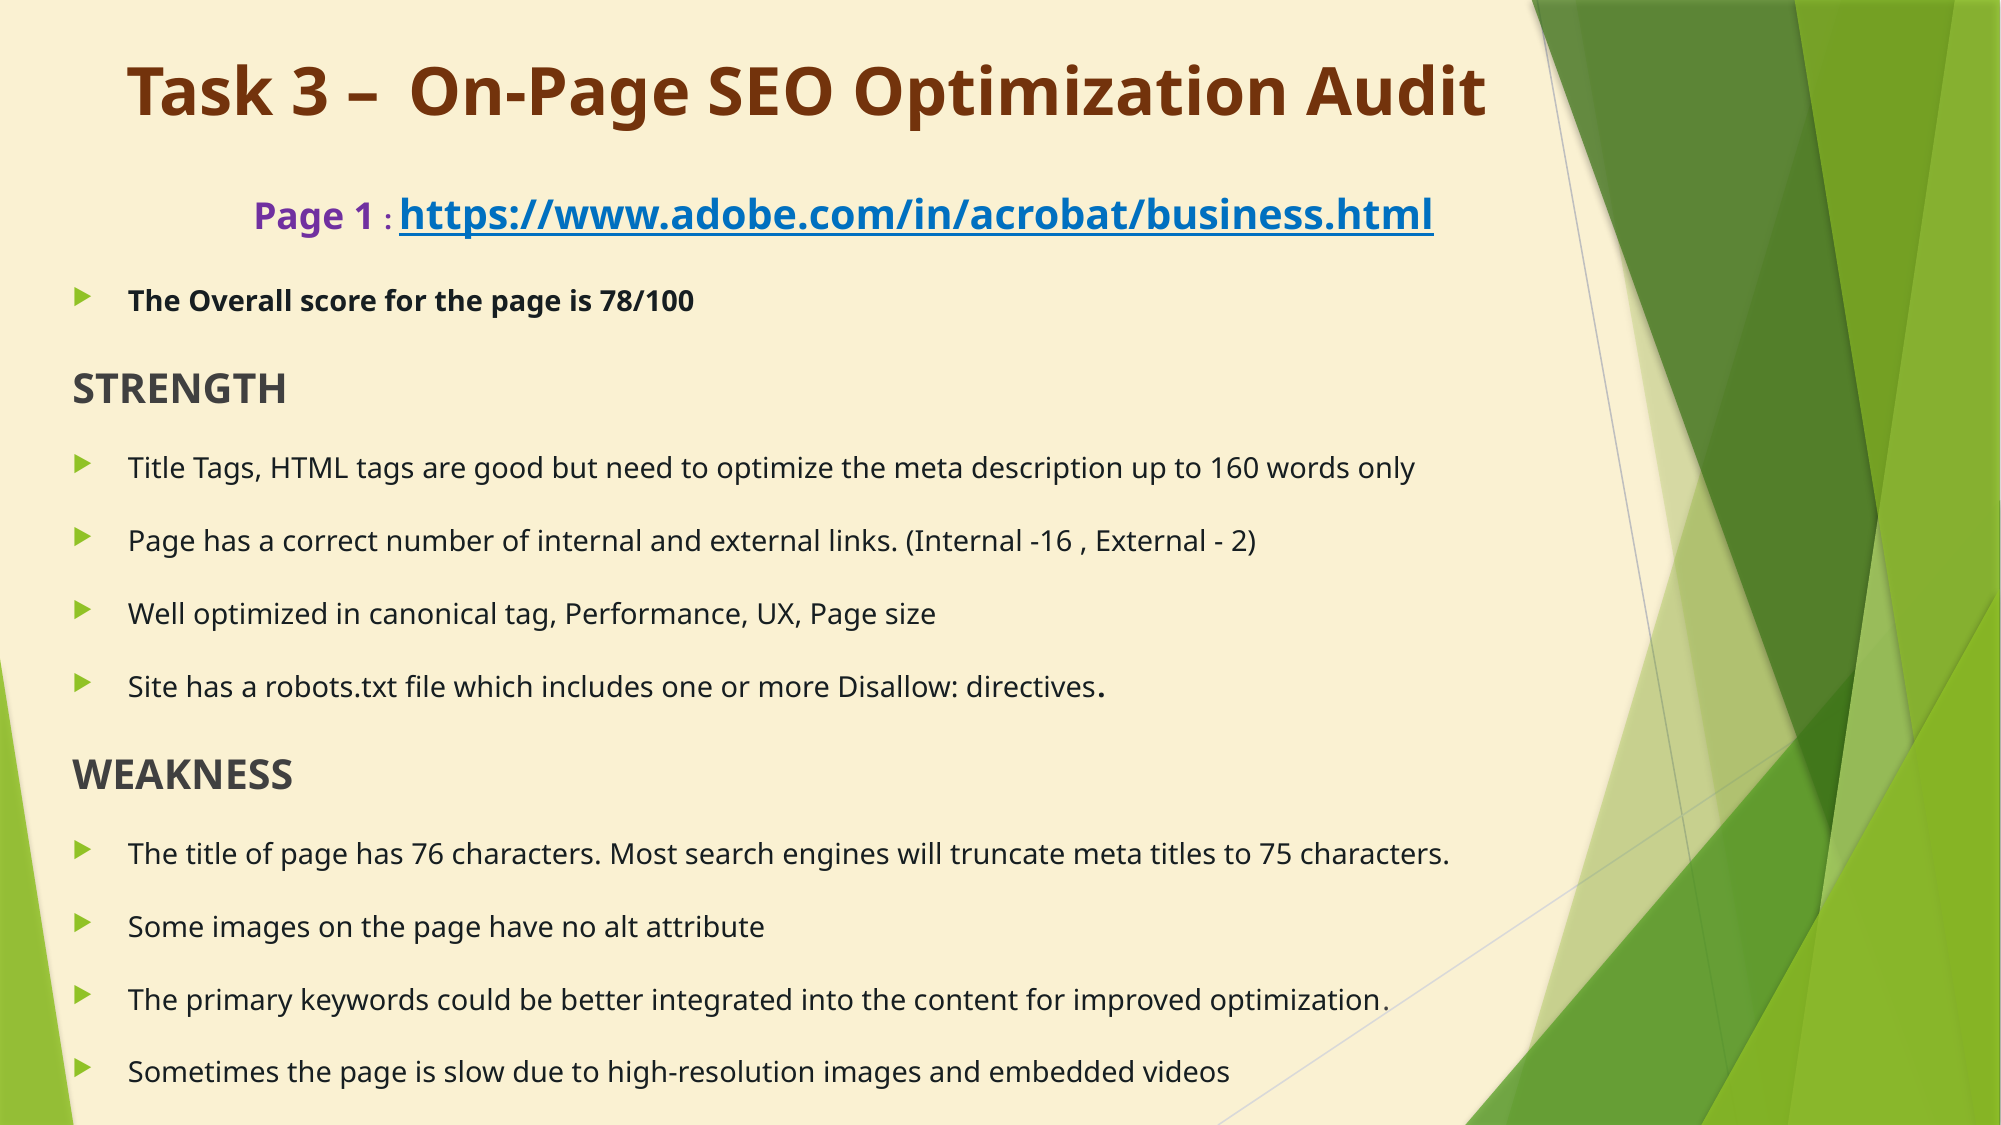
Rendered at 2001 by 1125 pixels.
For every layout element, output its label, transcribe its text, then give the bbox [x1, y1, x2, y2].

list Page 1 : https://www.adobe.com/in/acrobat/business.html The Overall score for the page is 78/100 STRENGTH Title Tags, HTML tags are good but need to optimize the meta description up to 160 words only Page has a correct number of internal and external links. (Internal -16 , External - 2) Well optimized in canonical tag, Performance, UX, Page size Site has a robots.txt file which includes one or more Disallow: directives. WEAKNESS The title of page has 76 characters. Most search engines will truncate meta titles to 75 characters. Some images on the page have no alt attribute The primary keywords could be better integrated into the content for improved optimization. Sometimes the page is slow due to high-resolution images and embedded videos [57, 153, 1630, 1101]
title Task 3 – On-Page SEO Optimization Audit [111, 41, 1522, 134]
